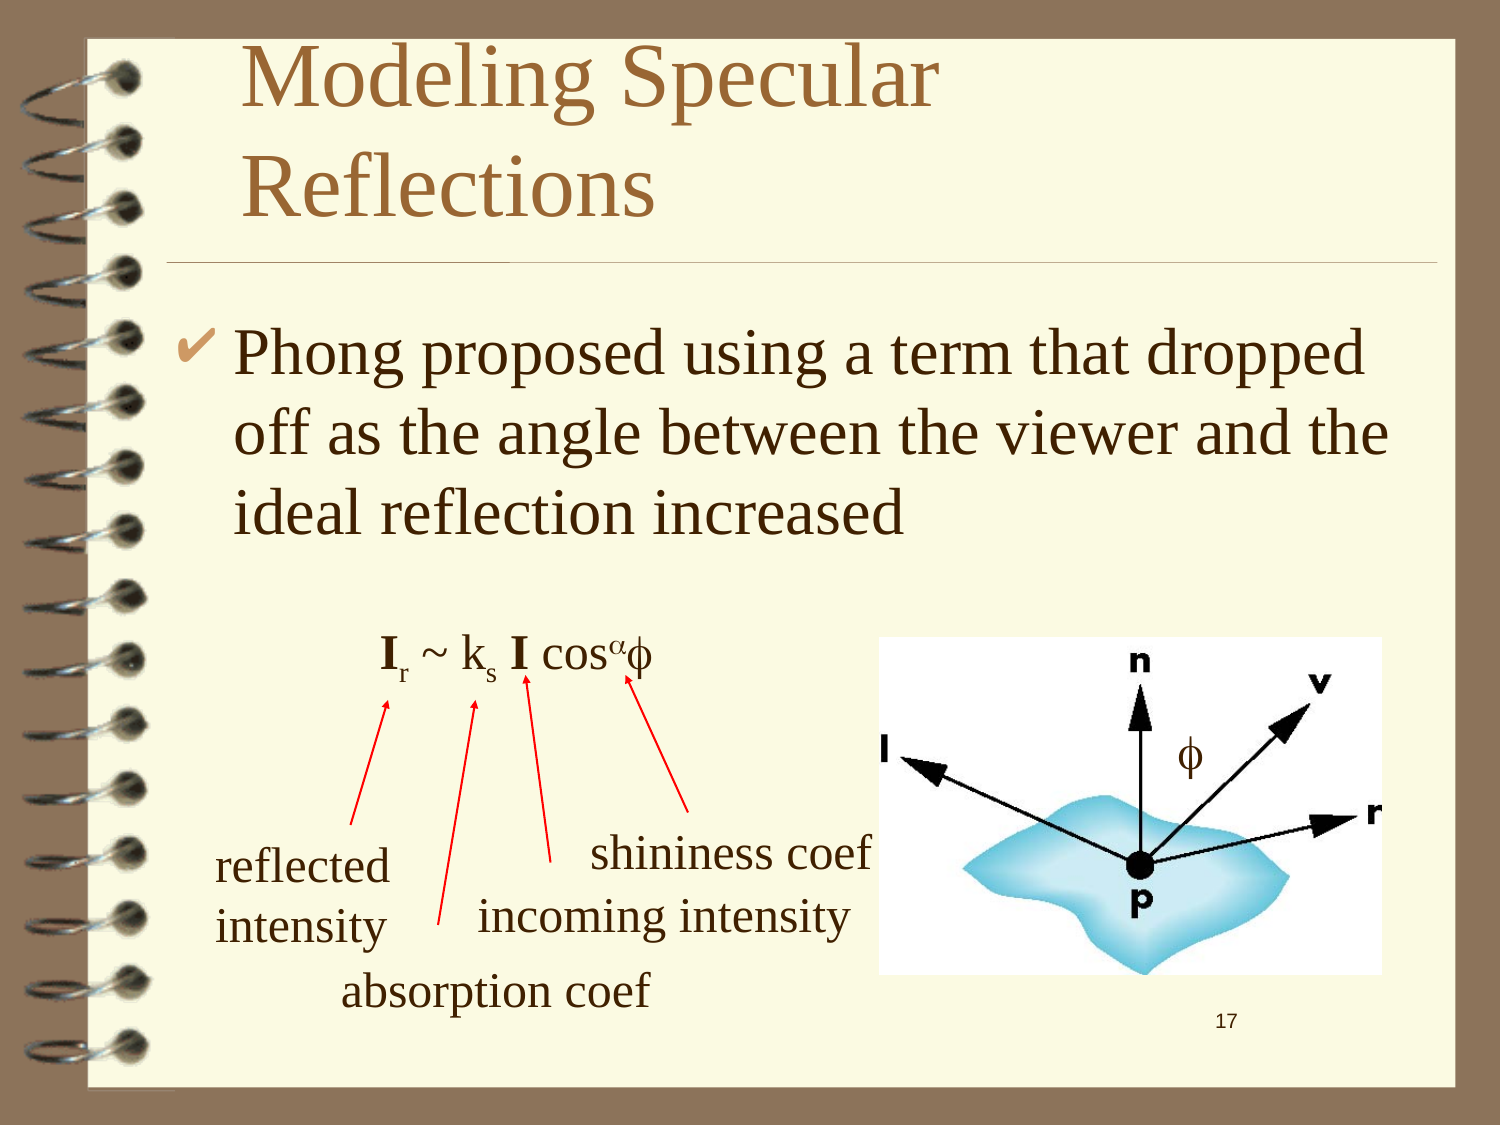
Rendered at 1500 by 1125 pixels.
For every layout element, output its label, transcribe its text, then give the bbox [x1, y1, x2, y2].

text_box [625, 675, 688, 812]
list Phong proposed using a term that dropped off as the angle between the viewer and the ideal reflection increased [162, 299, 1438, 975]
text_box shininess coef [575, 812, 879, 888]
text_box [350, 699, 390, 824]
text_box Ir ~ ks I cosaf [364, 612, 668, 696]
text_box absorption coef [326, 949, 666, 1025]
title Modeling Specular Reflections [225, 37, 1375, 213]
text_box incoming intensity [462, 874, 867, 950]
picture [0, 0, 175, 1125]
text_box reflected intensity [200, 824, 406, 960]
text_box [437, 699, 479, 925]
text_box [522, 675, 551, 863]
picture [879, 637, 1382, 975]
slide_number 17 [1125, 999, 1438, 1075]
